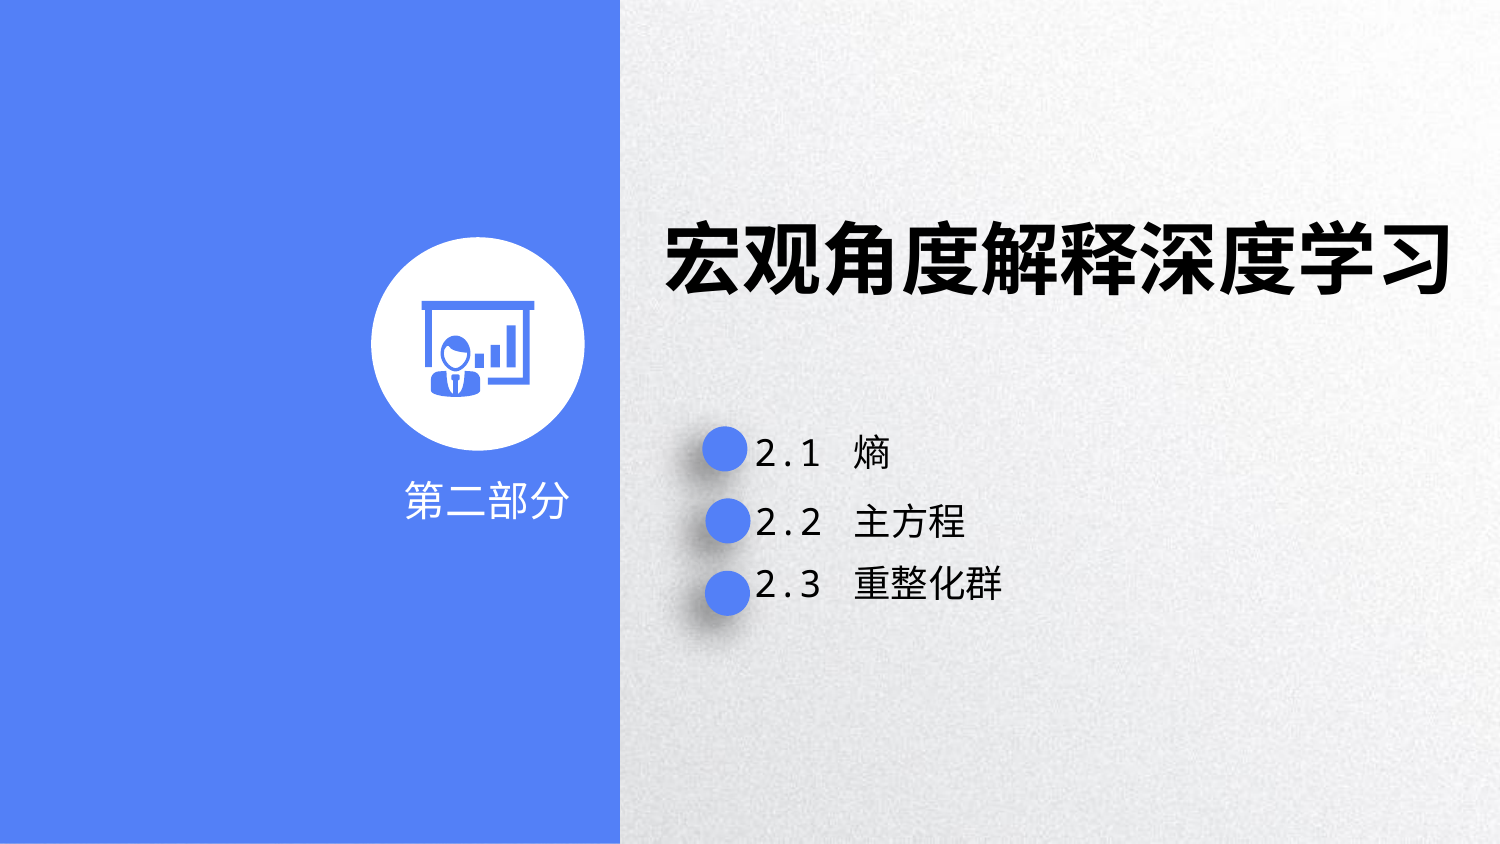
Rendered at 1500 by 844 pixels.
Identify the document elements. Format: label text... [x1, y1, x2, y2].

text_box [703, 496, 753, 546]
text_box [0, 0, 622, 844]
text_box 2.1 熵 [739, 421, 906, 482]
text_box [700, 424, 750, 474]
text_box [702, 568, 753, 618]
text_box 2.2 主方程 [753, 490, 981, 551]
text_box 宏观角度解释深度学习 [648, 202, 1500, 312]
text_box 2.3 重整化群 [739, 552, 1018, 613]
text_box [370, 236, 585, 451]
picture [622, 0, 1500, 844]
text_box 第二部分 [403, 475, 609, 526]
